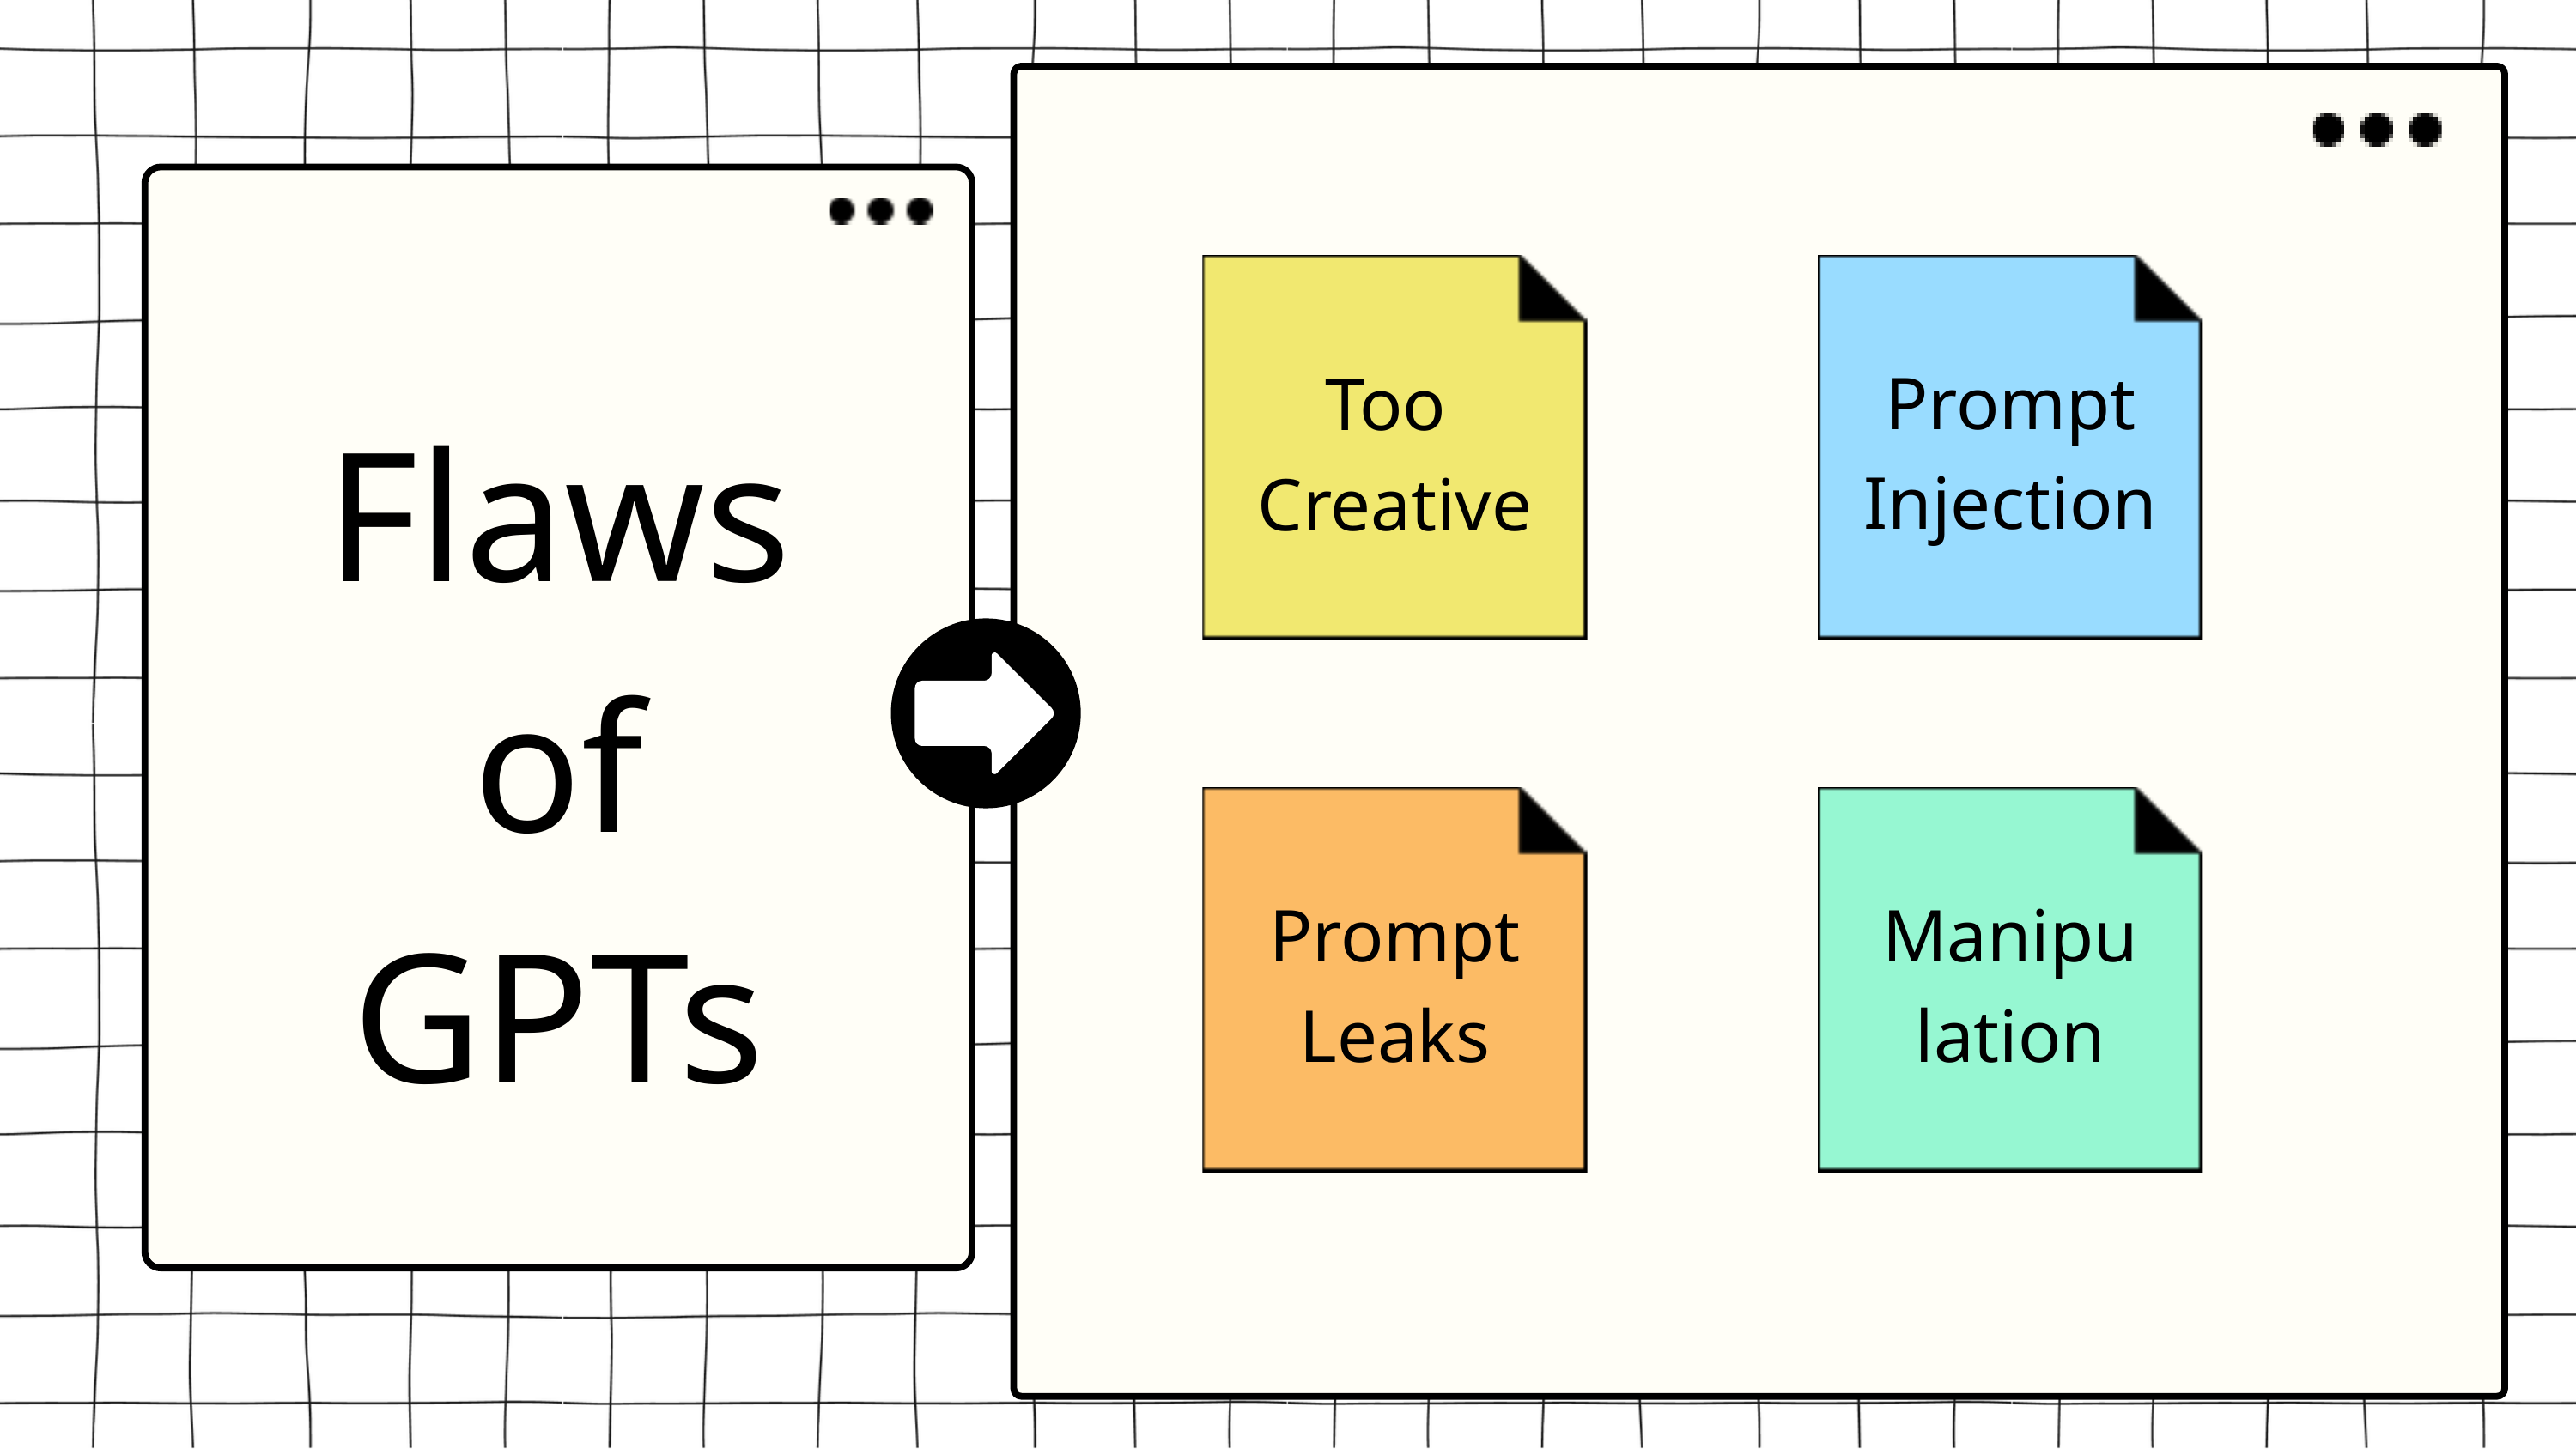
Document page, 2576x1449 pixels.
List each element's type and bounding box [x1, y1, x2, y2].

text_box [914, 647, 1057, 779]
text_box [144, 167, 973, 1269]
text_box [1013, 65, 2506, 1397]
text_box [890, 618, 1081, 809]
text_box [0, 0, 2576, 1449]
